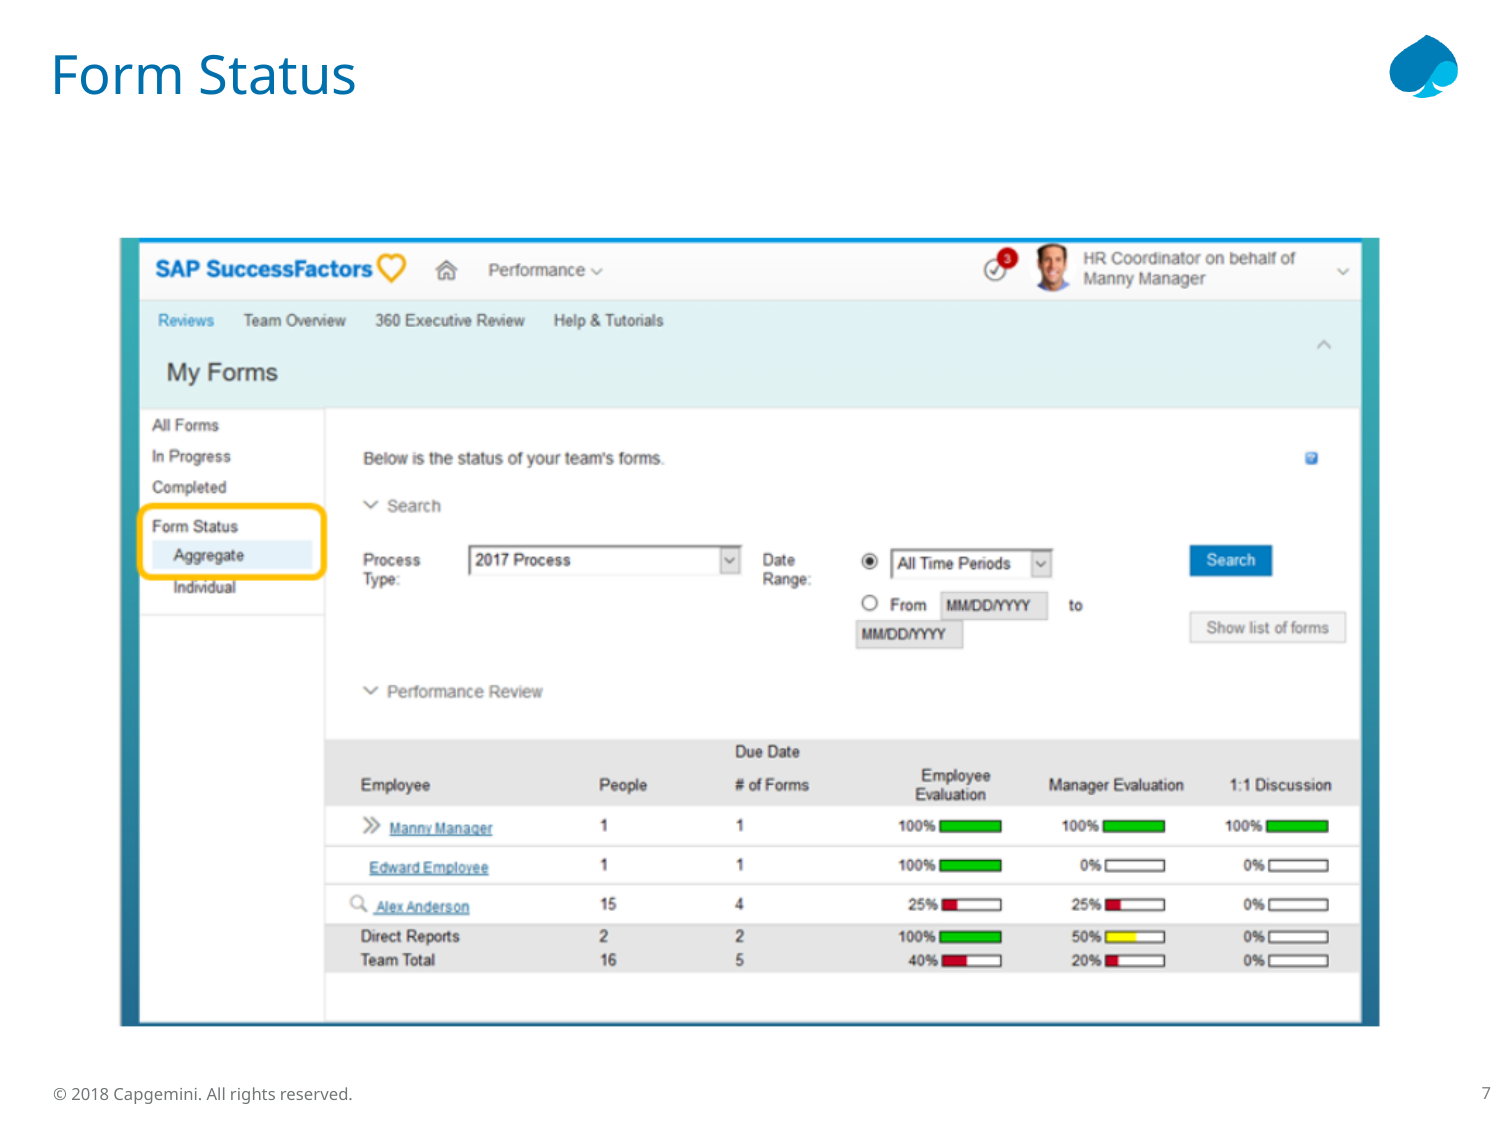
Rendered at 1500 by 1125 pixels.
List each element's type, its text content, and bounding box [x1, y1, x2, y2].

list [109, 231, 1391, 1035]
picture [1447, 78, 1458, 103]
picture [1388, 33, 1458, 62]
title Form Status [50, 42, 1447, 184]
